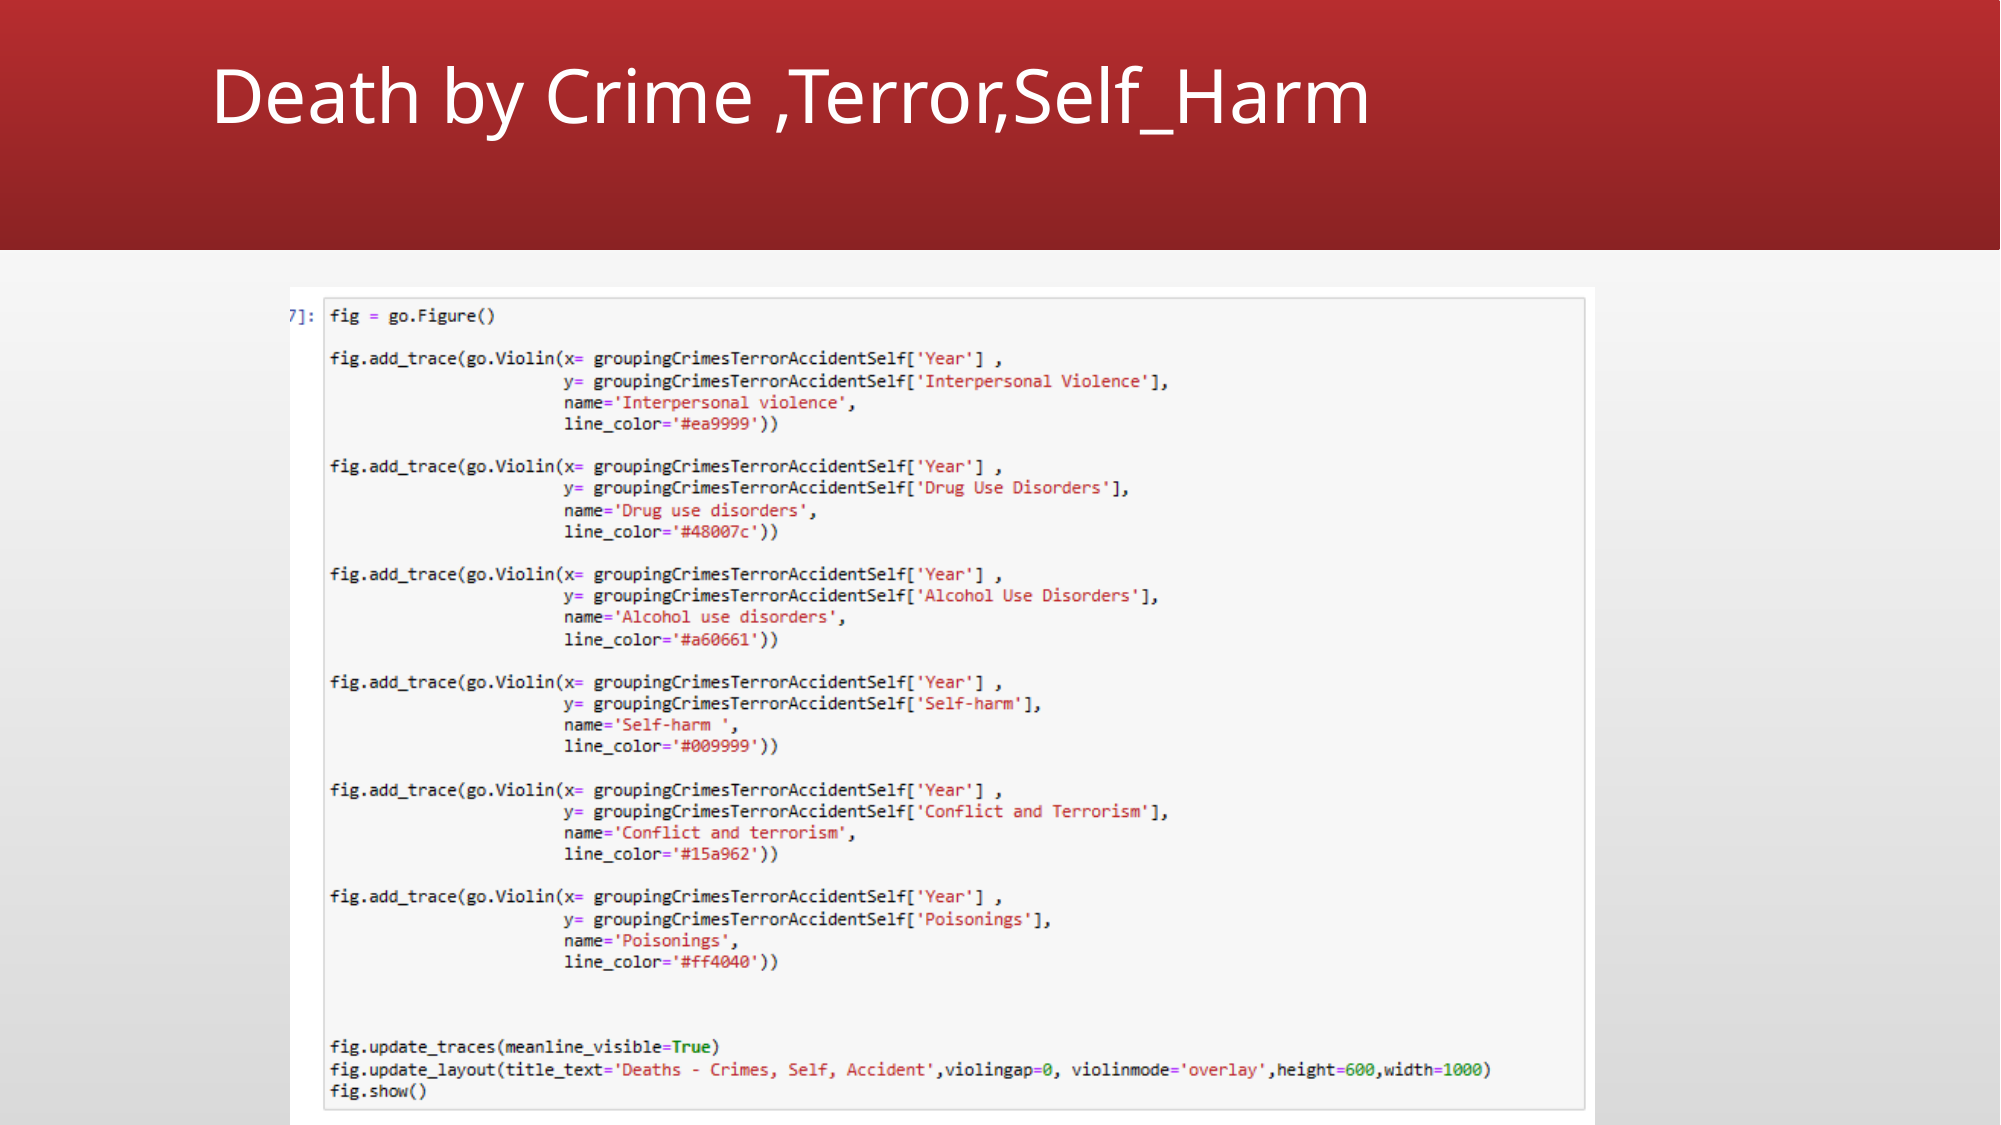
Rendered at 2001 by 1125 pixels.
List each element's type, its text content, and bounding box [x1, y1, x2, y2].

text_box Death by Crime ,Terror,Self_Harm [195, 41, 1410, 147]
picture [290, 287, 1595, 1125]
